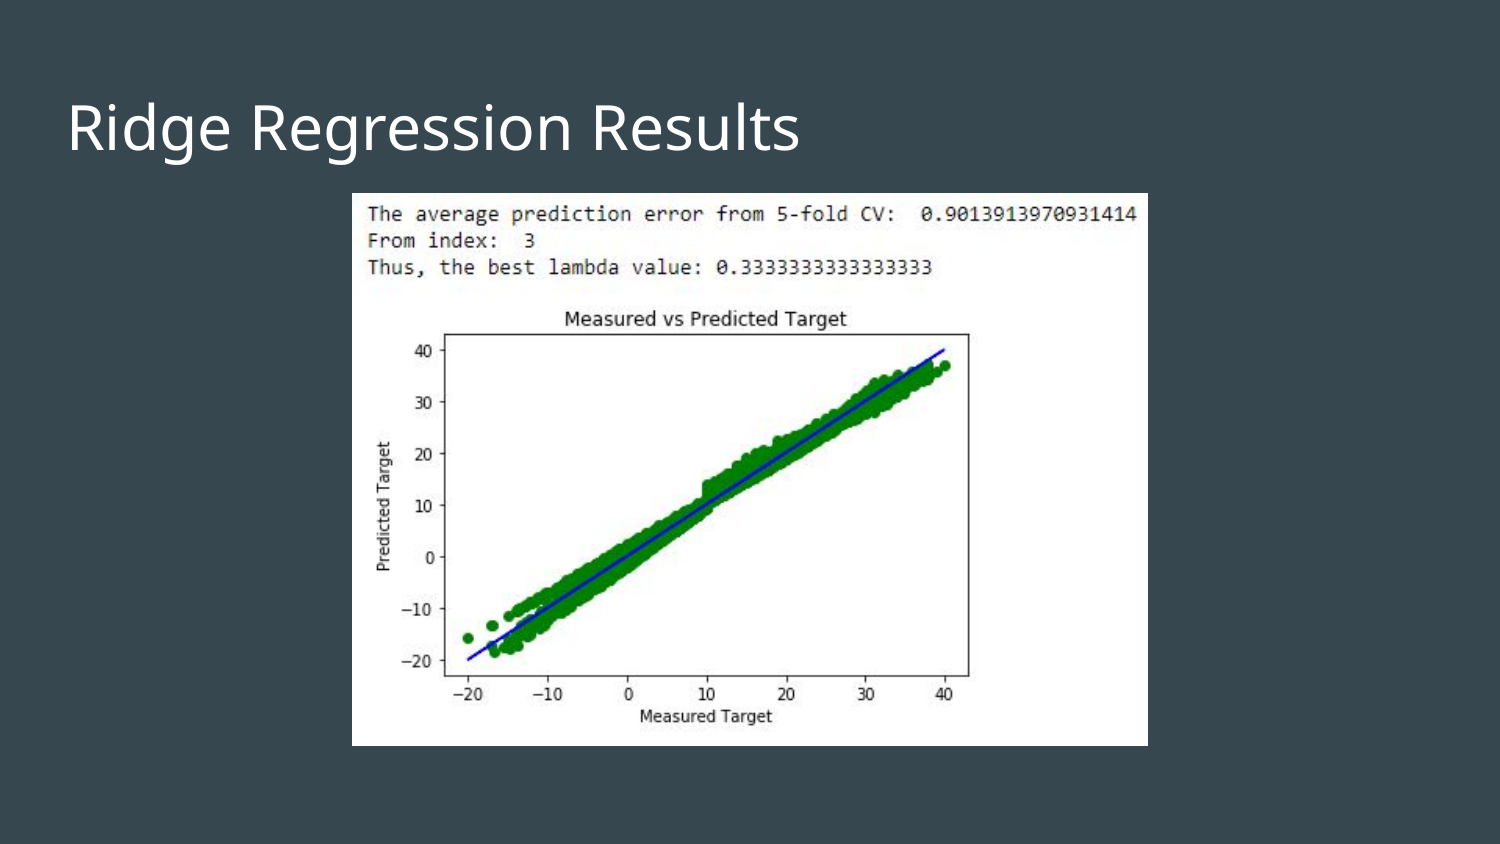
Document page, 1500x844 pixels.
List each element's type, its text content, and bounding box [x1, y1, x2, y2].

title Ridge Regression Results [51, 72, 1449, 167]
picture [352, 193, 1148, 746]
